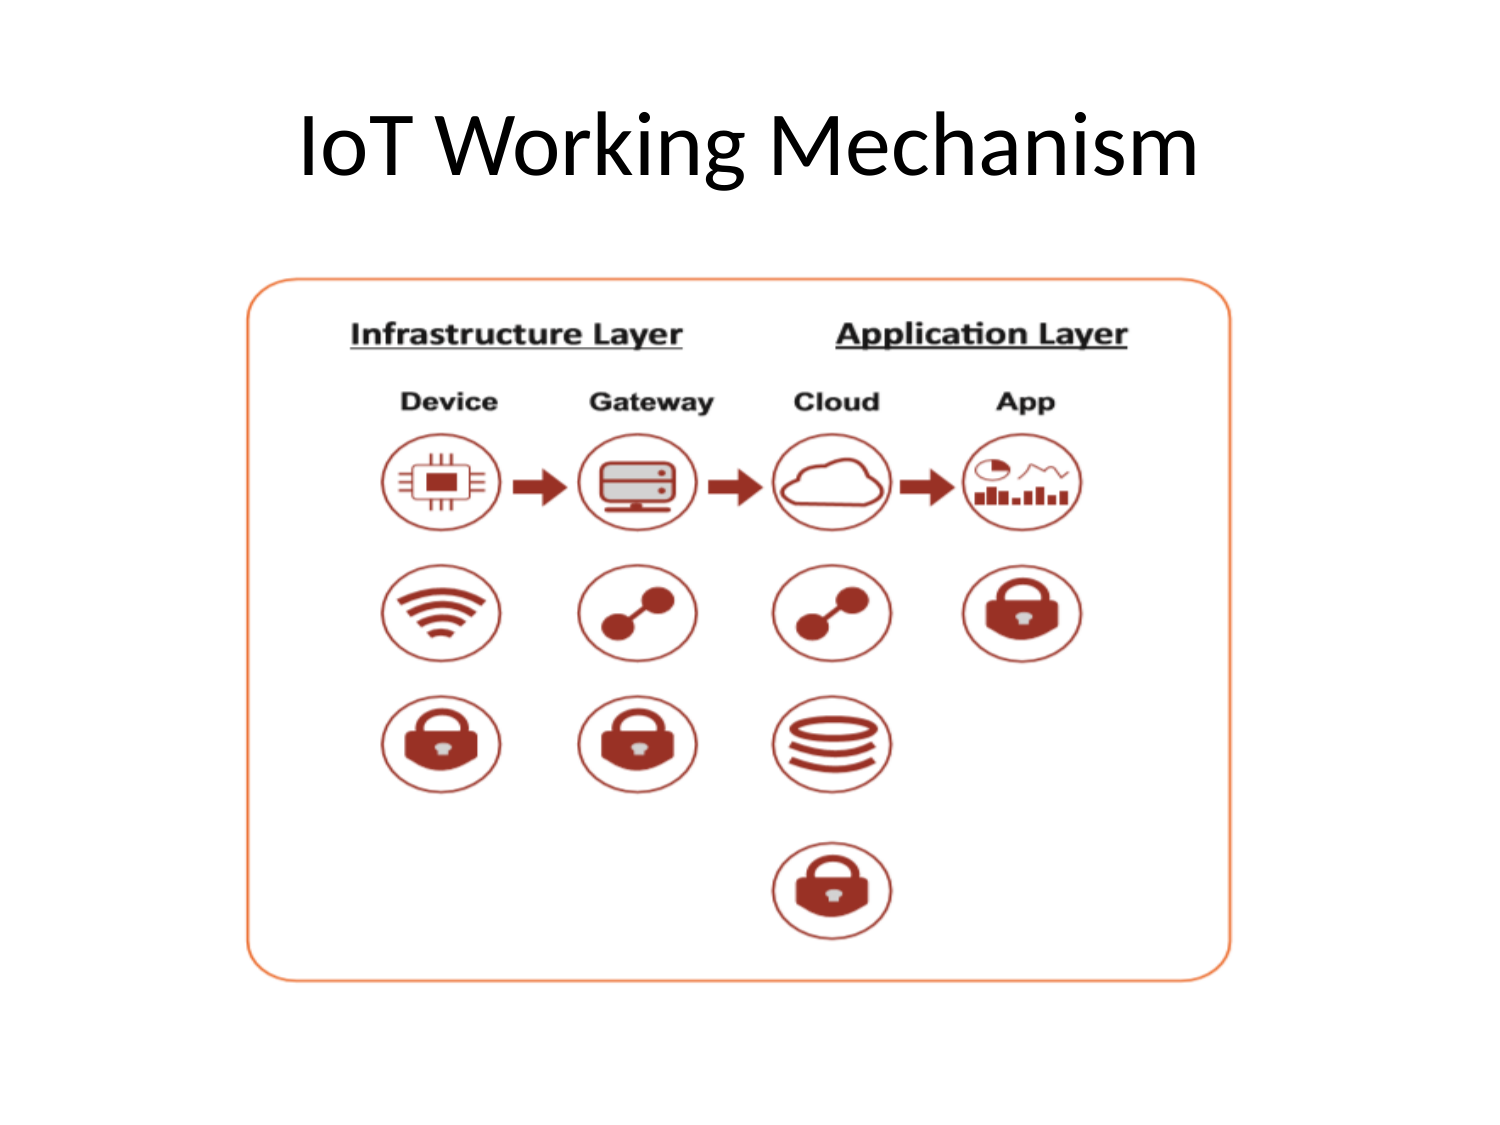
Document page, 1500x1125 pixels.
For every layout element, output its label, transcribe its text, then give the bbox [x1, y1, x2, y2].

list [218, 262, 1294, 1006]
title IoT Working Mechanism [75, 45, 1425, 233]
